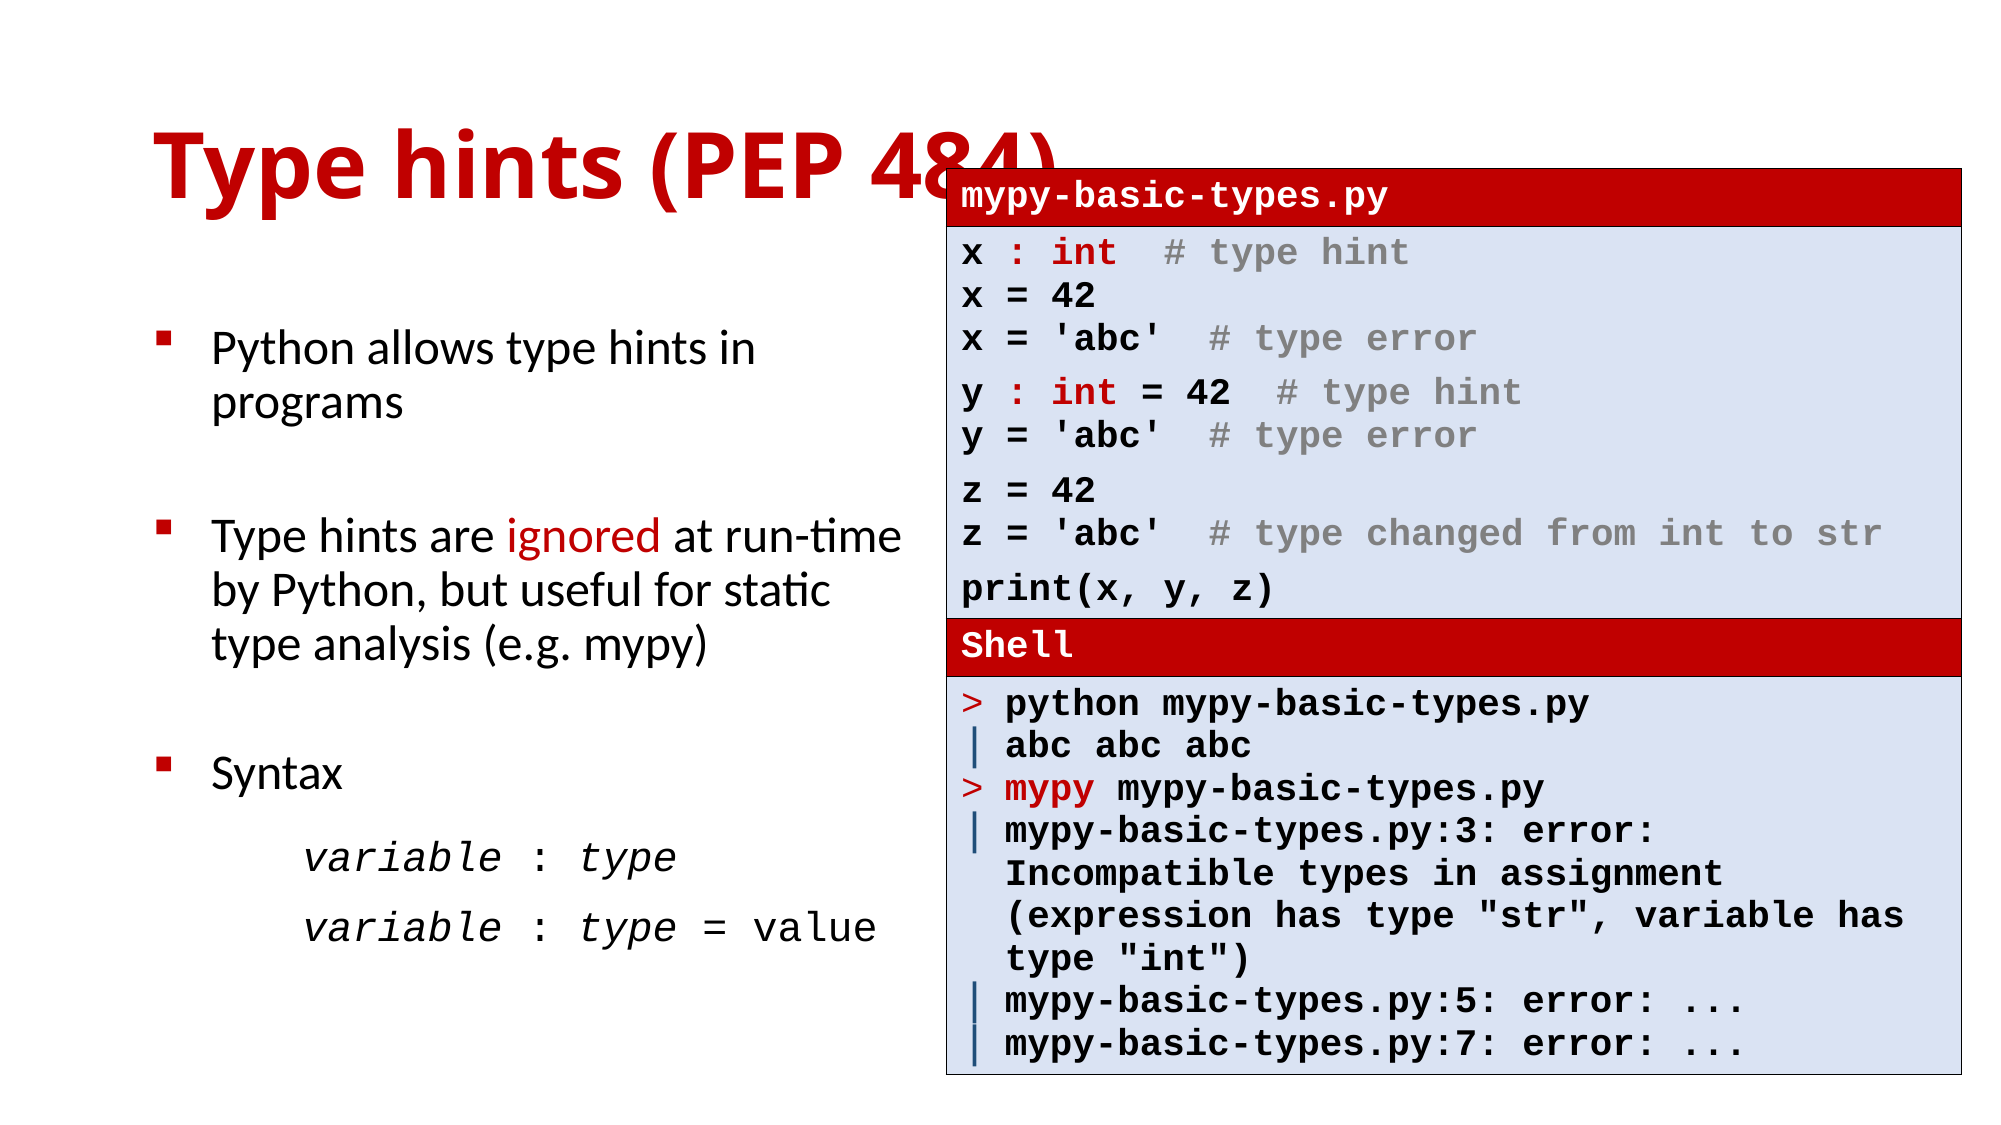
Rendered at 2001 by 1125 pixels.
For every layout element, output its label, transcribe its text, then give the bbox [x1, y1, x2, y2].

table_header mypy-basic-types.py [947, 169, 1961, 226]
table_cell x : int # type hint x = 42 x = 'abc' # type error y : int = 42 # type hint y = 'abc' # type error z = 42 z = 'abc' # type changed from int to str print(x, y, z) [947, 227, 1961, 618]
table_cell python mypy-basic-types.py abc abc abc mypy mypy-basic-types.py mypy-basic-types.py:3: error: Incompatible types in assignment (expression has type "str", variable has type "int") mypy-basic-types.py:5: error: ... mypy-basic-types.py:7: error: ... [947, 677, 1961, 1074]
list Python allows type hints in programs Type hints are ignored at run-time by Python, but useful for static type analysis (e.g. mypy) Syntax variable : type variable : type = value [137, 313, 922, 1028]
table_cell Shell [947, 619, 1961, 676]
title Type hints (PEP 484) [137, 59, 1863, 278]
